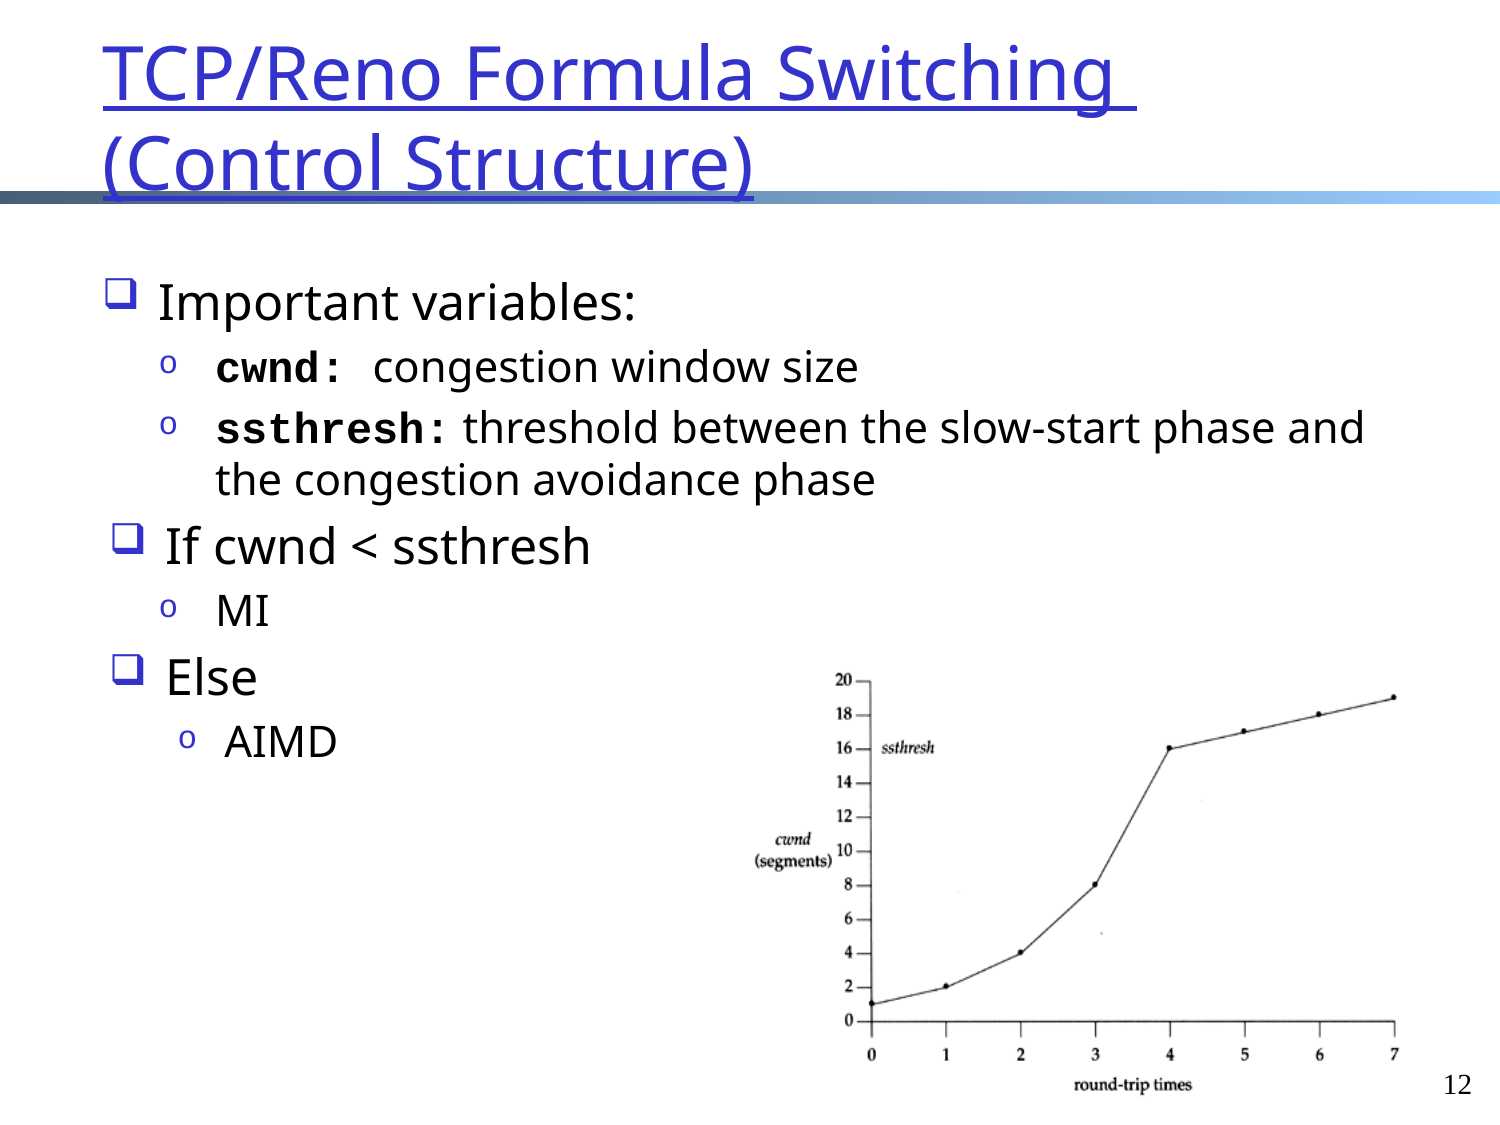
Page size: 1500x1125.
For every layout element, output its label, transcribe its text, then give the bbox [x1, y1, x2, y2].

list Important variables: cwnd: congestion window size ssthresh: threshold between the slow-start phase and the congestion avoidance phase If cwnd < ssthresh MI Else AIMD [87, 262, 1413, 1047]
picture [745, 666, 1413, 1106]
title TCP/Reno Formula Switching (Control Structure) [87, 21, 1404, 210]
slide_number 12 [1418, 1057, 1488, 1115]
text_box [1424, 191, 1428, 204]
